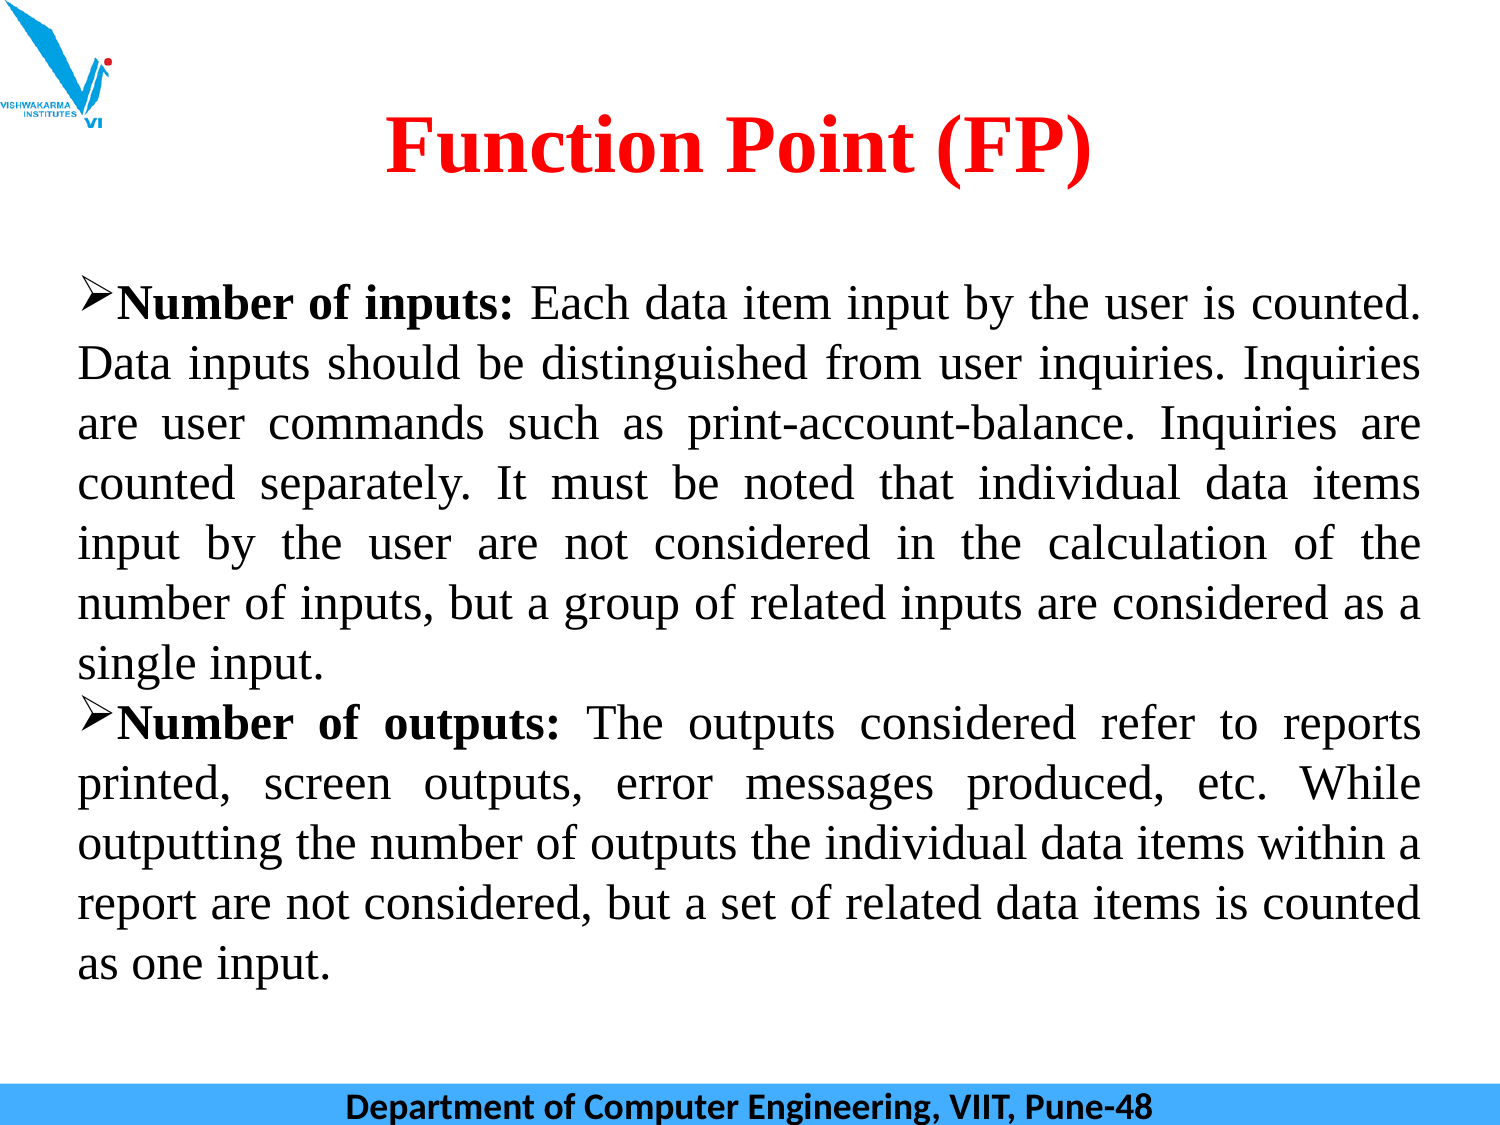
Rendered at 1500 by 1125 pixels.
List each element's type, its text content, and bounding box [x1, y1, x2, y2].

title Function Point (FP) [75, 45, 1425, 233]
text_box Number of inputs: Each data item input by the user is counted. Data inputs should be distinguished from user inquiries. Inquiries are user commands such as print-account-balance. Inquiries are counted separately. It must be noted that individual data items input by the user are not considered in the calculation of the number of inputs, but a group of related inputs are considered as a single input. Number of outputs: The outputs considered refer to reports printed, screen outputs, error messages produced, etc. While outputting the number of outputs the individual data items within a report are not considered, but a set of related data items is counted as one input. [62, 262, 1438, 998]
text_box Department of Computer Engineering, VIIT, Pune-48 [0, 1082, 1500, 1125]
picture [0, 0, 119, 135]
